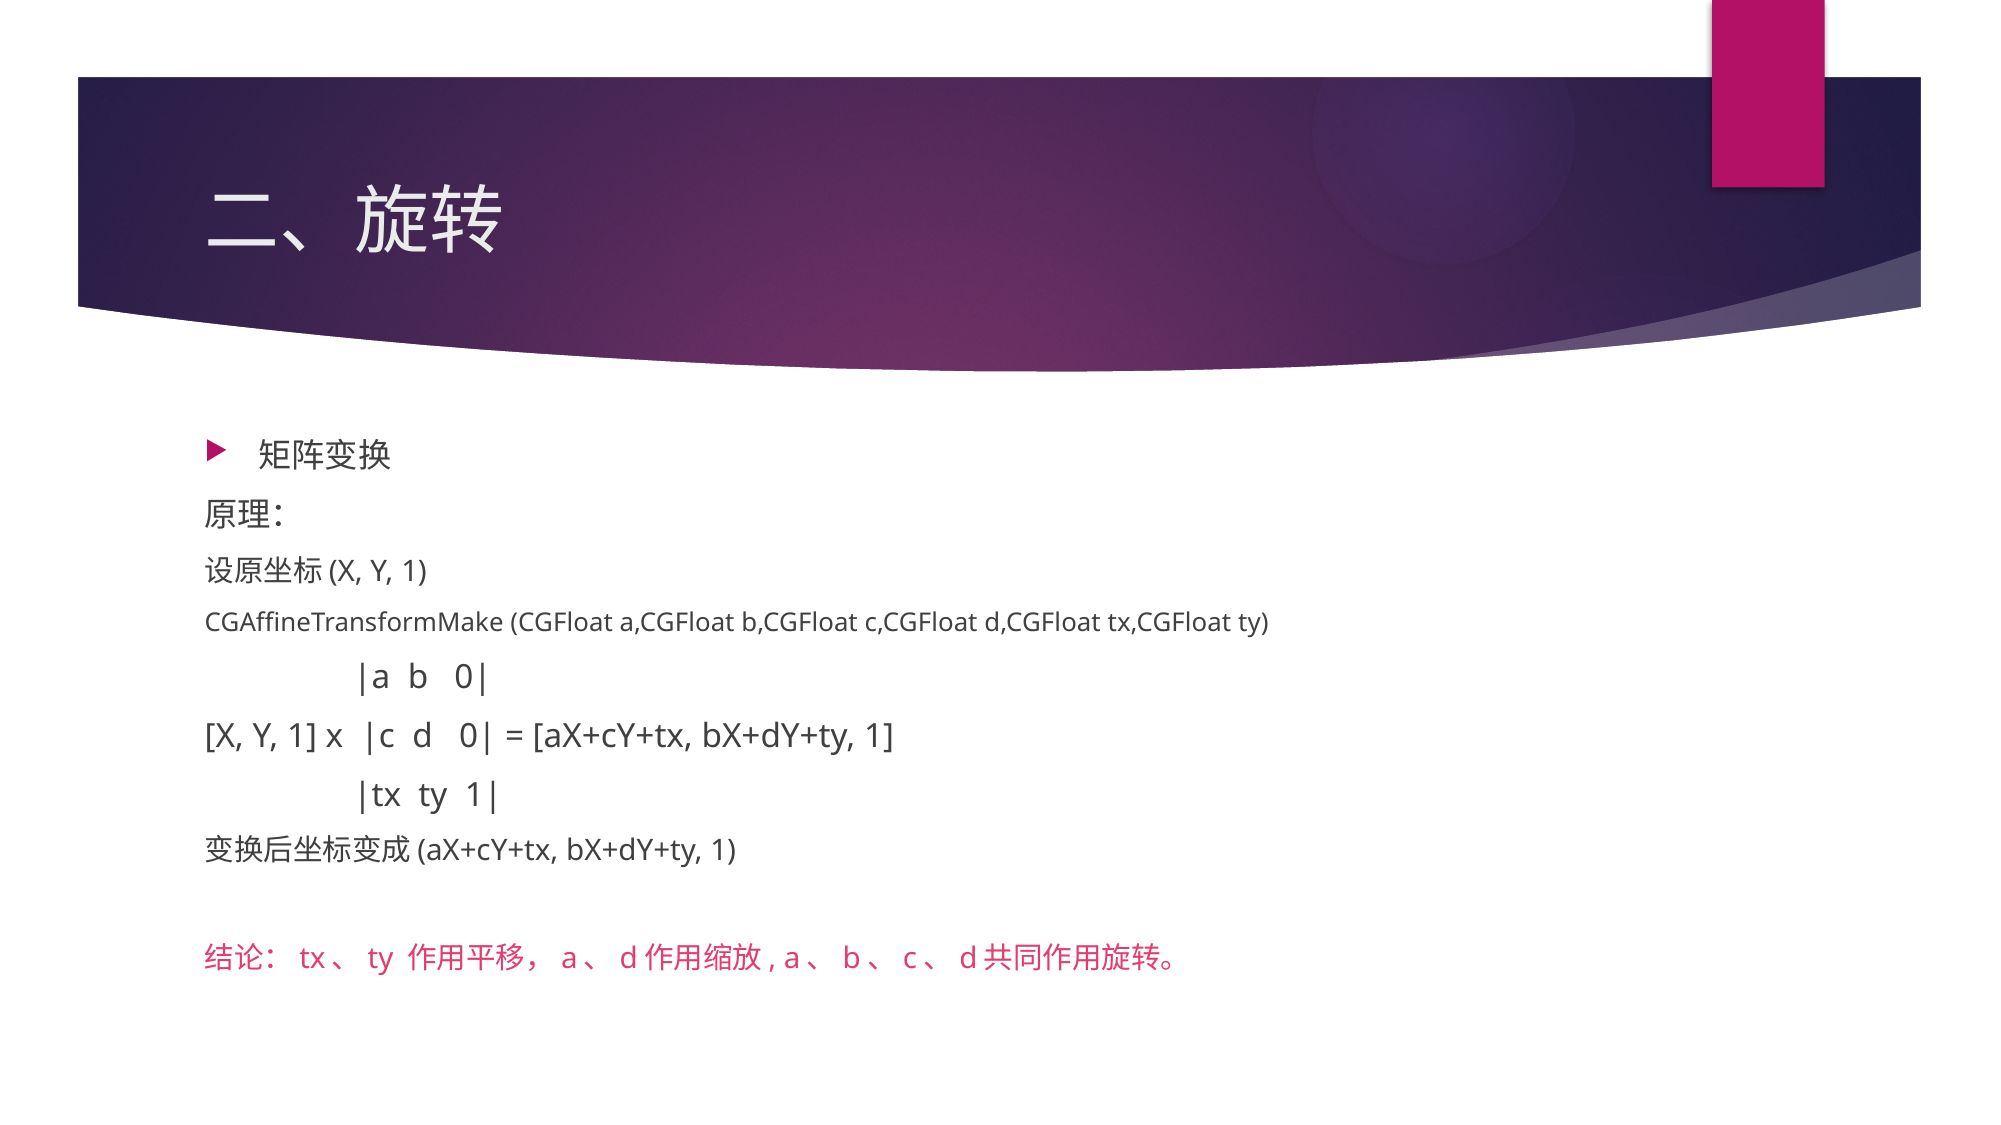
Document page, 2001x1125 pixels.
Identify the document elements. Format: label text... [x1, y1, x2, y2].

list 矩阵变换 原理： 设原坐标(X, Y, 1) CGAffineTransformMake (CGFloat a,CGFloat b,CGFloat c,CGFloat d,CGFloat tx,CGFloat ty) |a b 0| [X, Y, 1] x |c d 0| = [aX+cY+tx, bX+dY+ty, 1] |tx ty 1| 变换后坐标变成(aX+cY+tx, bX+dY+ty, 1) 结论：tx、ty 作用平移，a、d作用缩放, a、b、c、d共同作用旋转。 [189, 427, 1790, 988]
title 二、旋转 [189, 159, 1627, 276]
